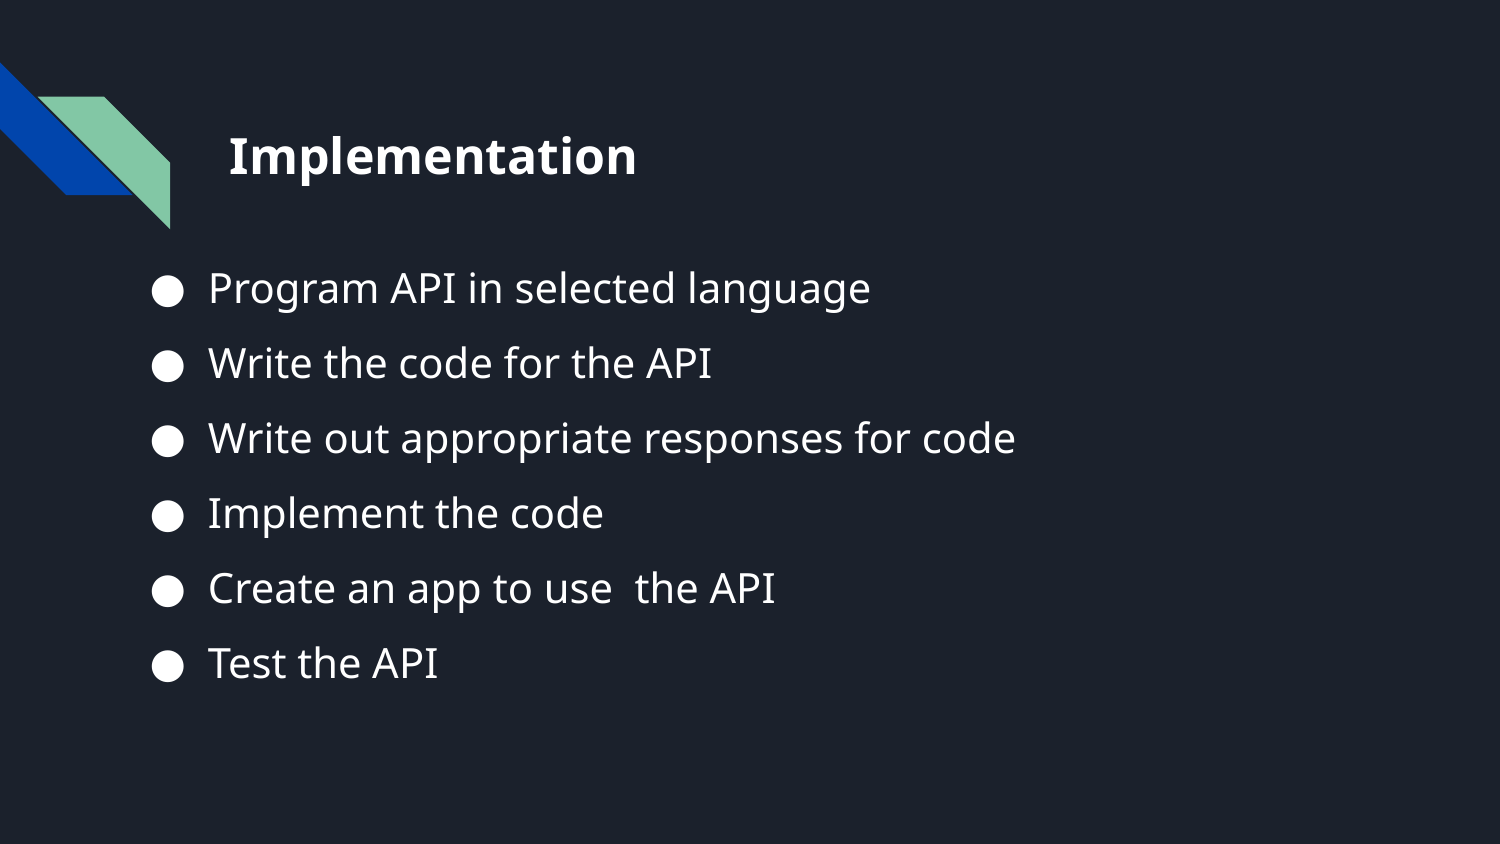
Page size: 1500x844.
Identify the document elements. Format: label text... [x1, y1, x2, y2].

list Program API in selected language Write the code for the API Write out appropriate responses for code Implement the code Create an app to use the API Test the API [117, 221, 1467, 752]
title Implementation [214, 109, 1370, 221]
